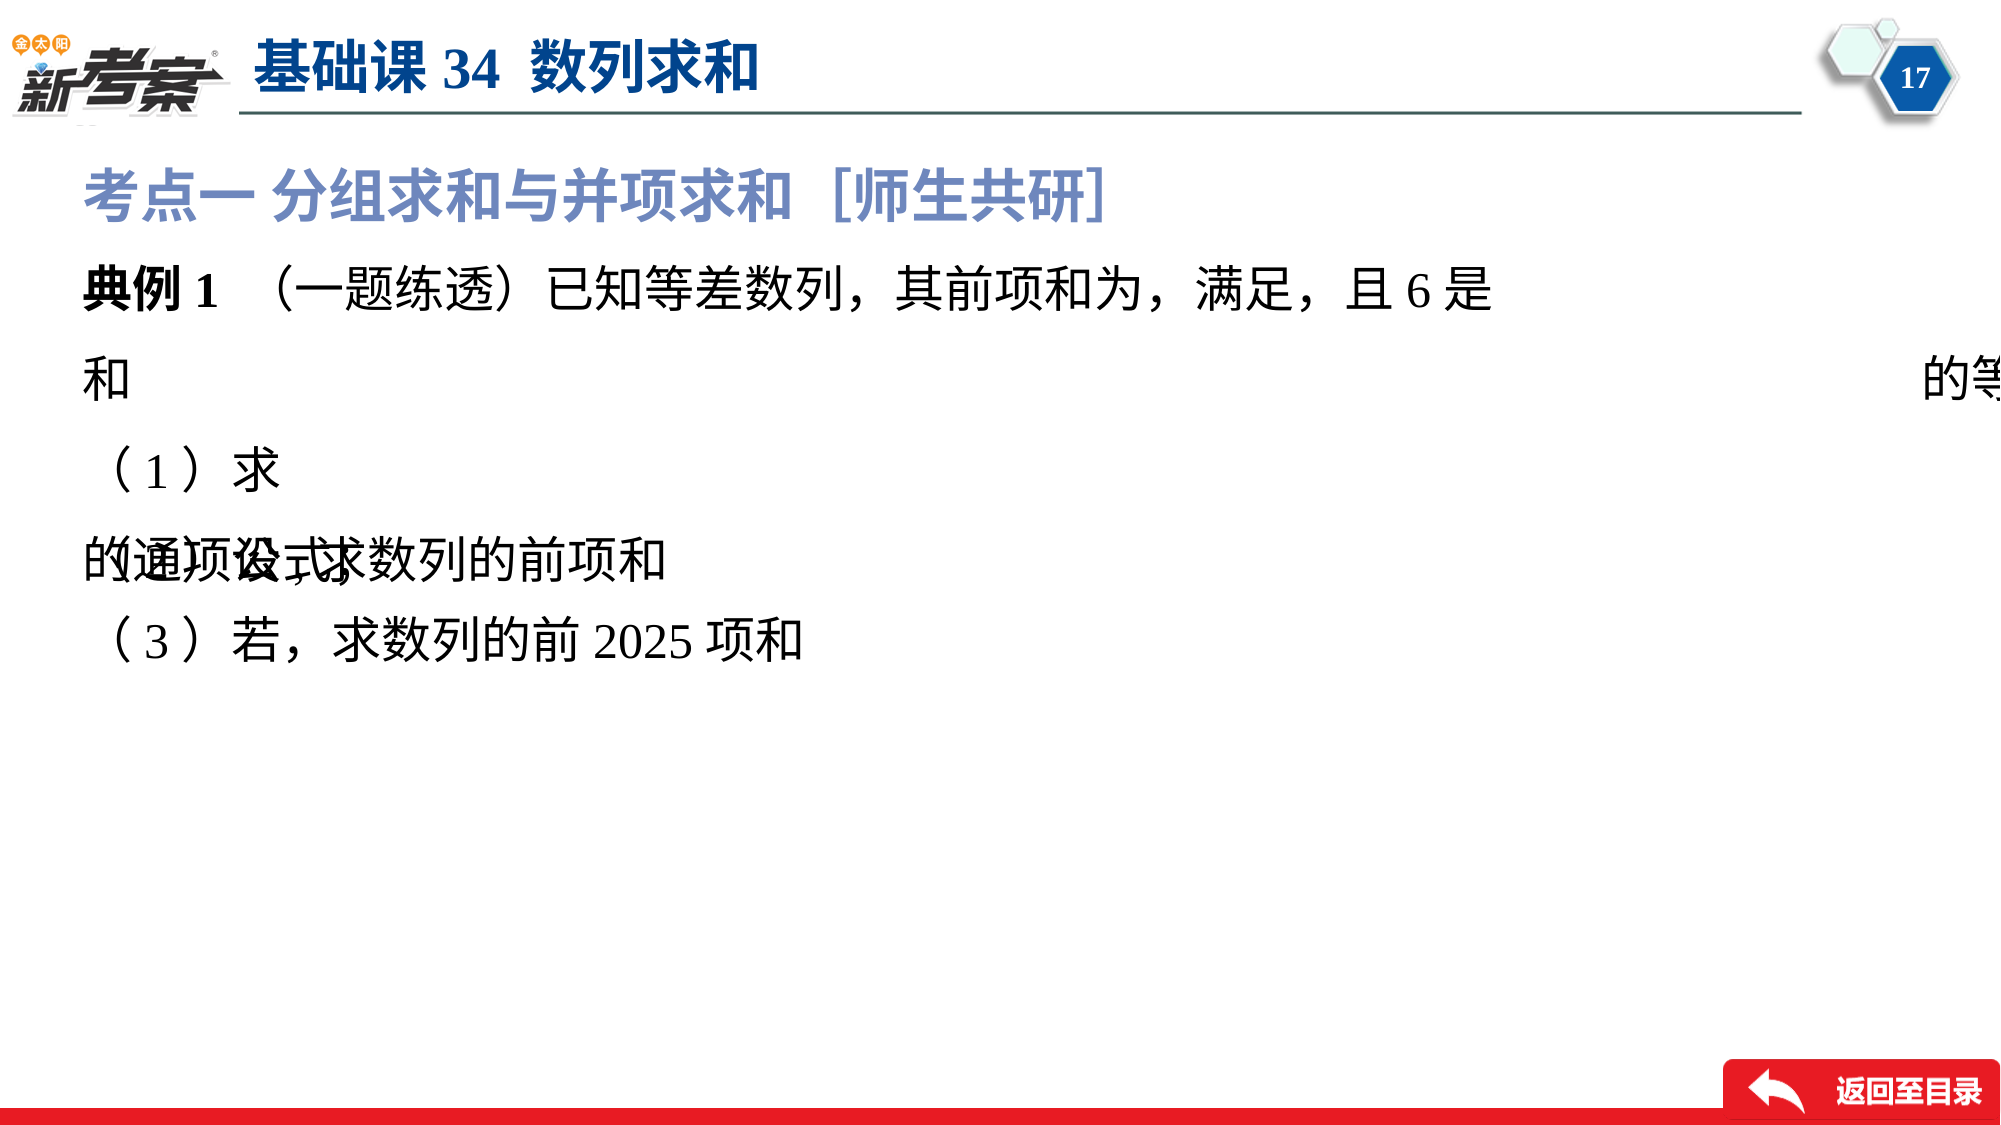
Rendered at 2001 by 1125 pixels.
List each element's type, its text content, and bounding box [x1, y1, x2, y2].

picture [0, 0, 2001, 1125]
text_box 考点一 分组求和与并项求和［师生共研］ [82, 123, 1917, 288]
